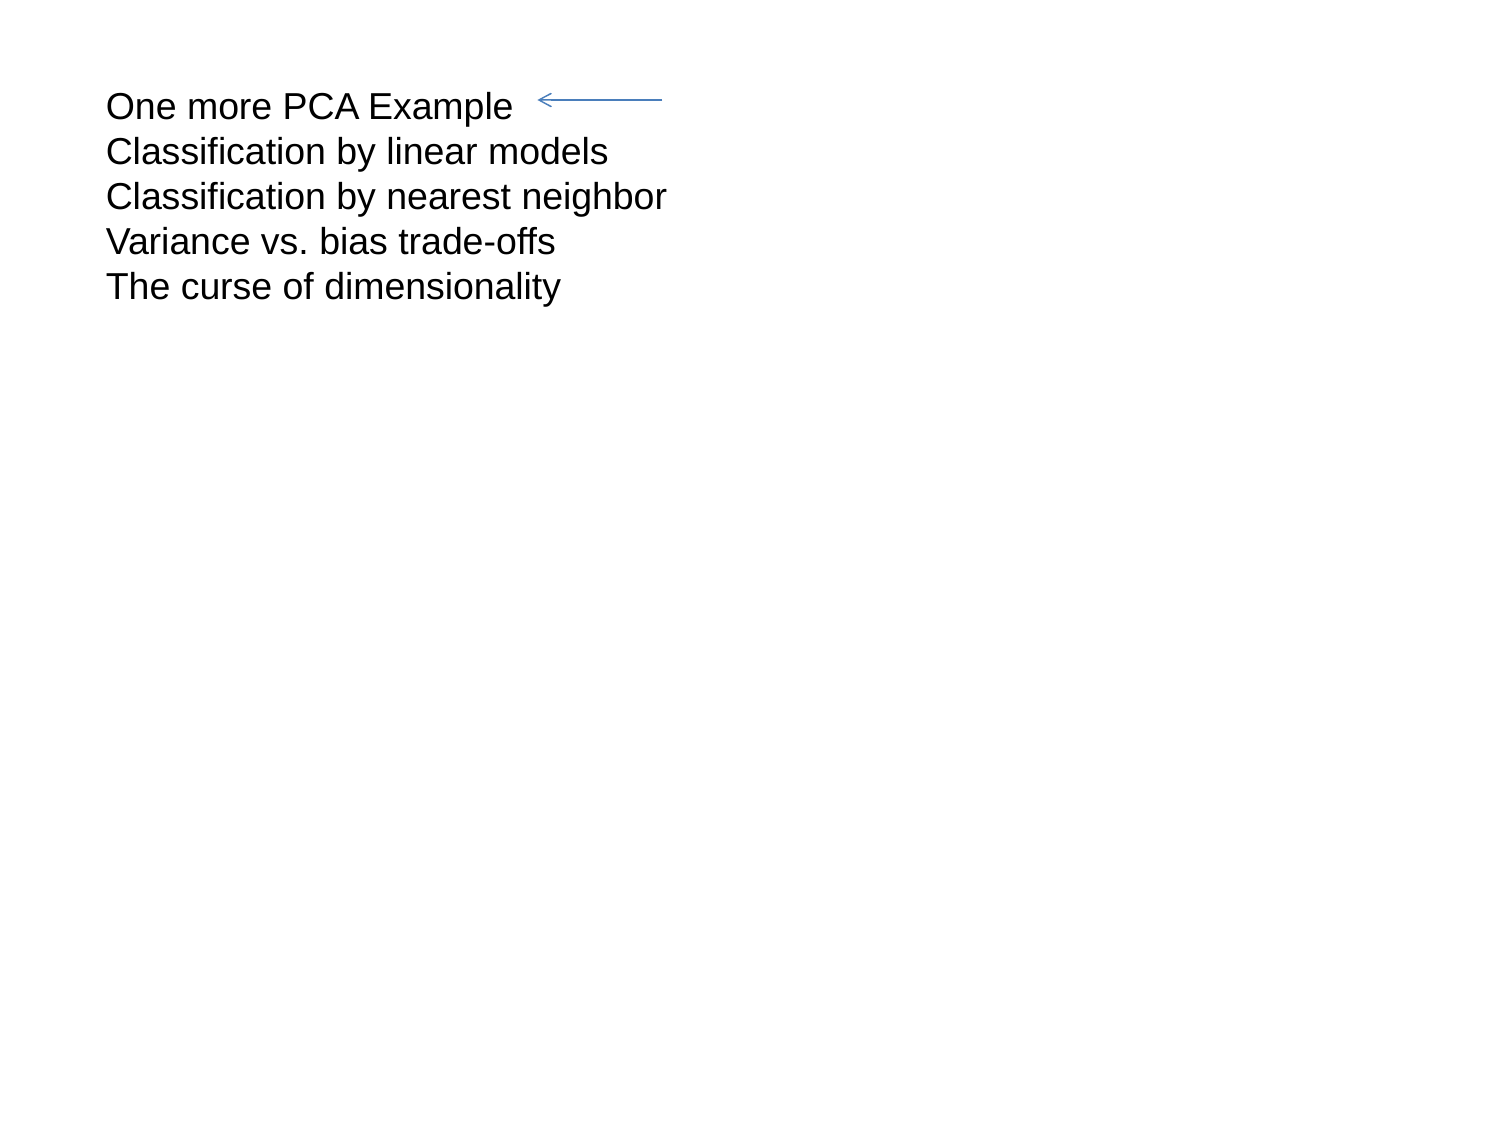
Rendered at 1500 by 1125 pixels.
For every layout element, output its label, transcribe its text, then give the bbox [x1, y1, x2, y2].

text_box One more PCA Example Classification by linear models Classification by nearest neighbor Variance vs. bias trade-offs The curse of dimensionality [91, 74, 683, 315]
